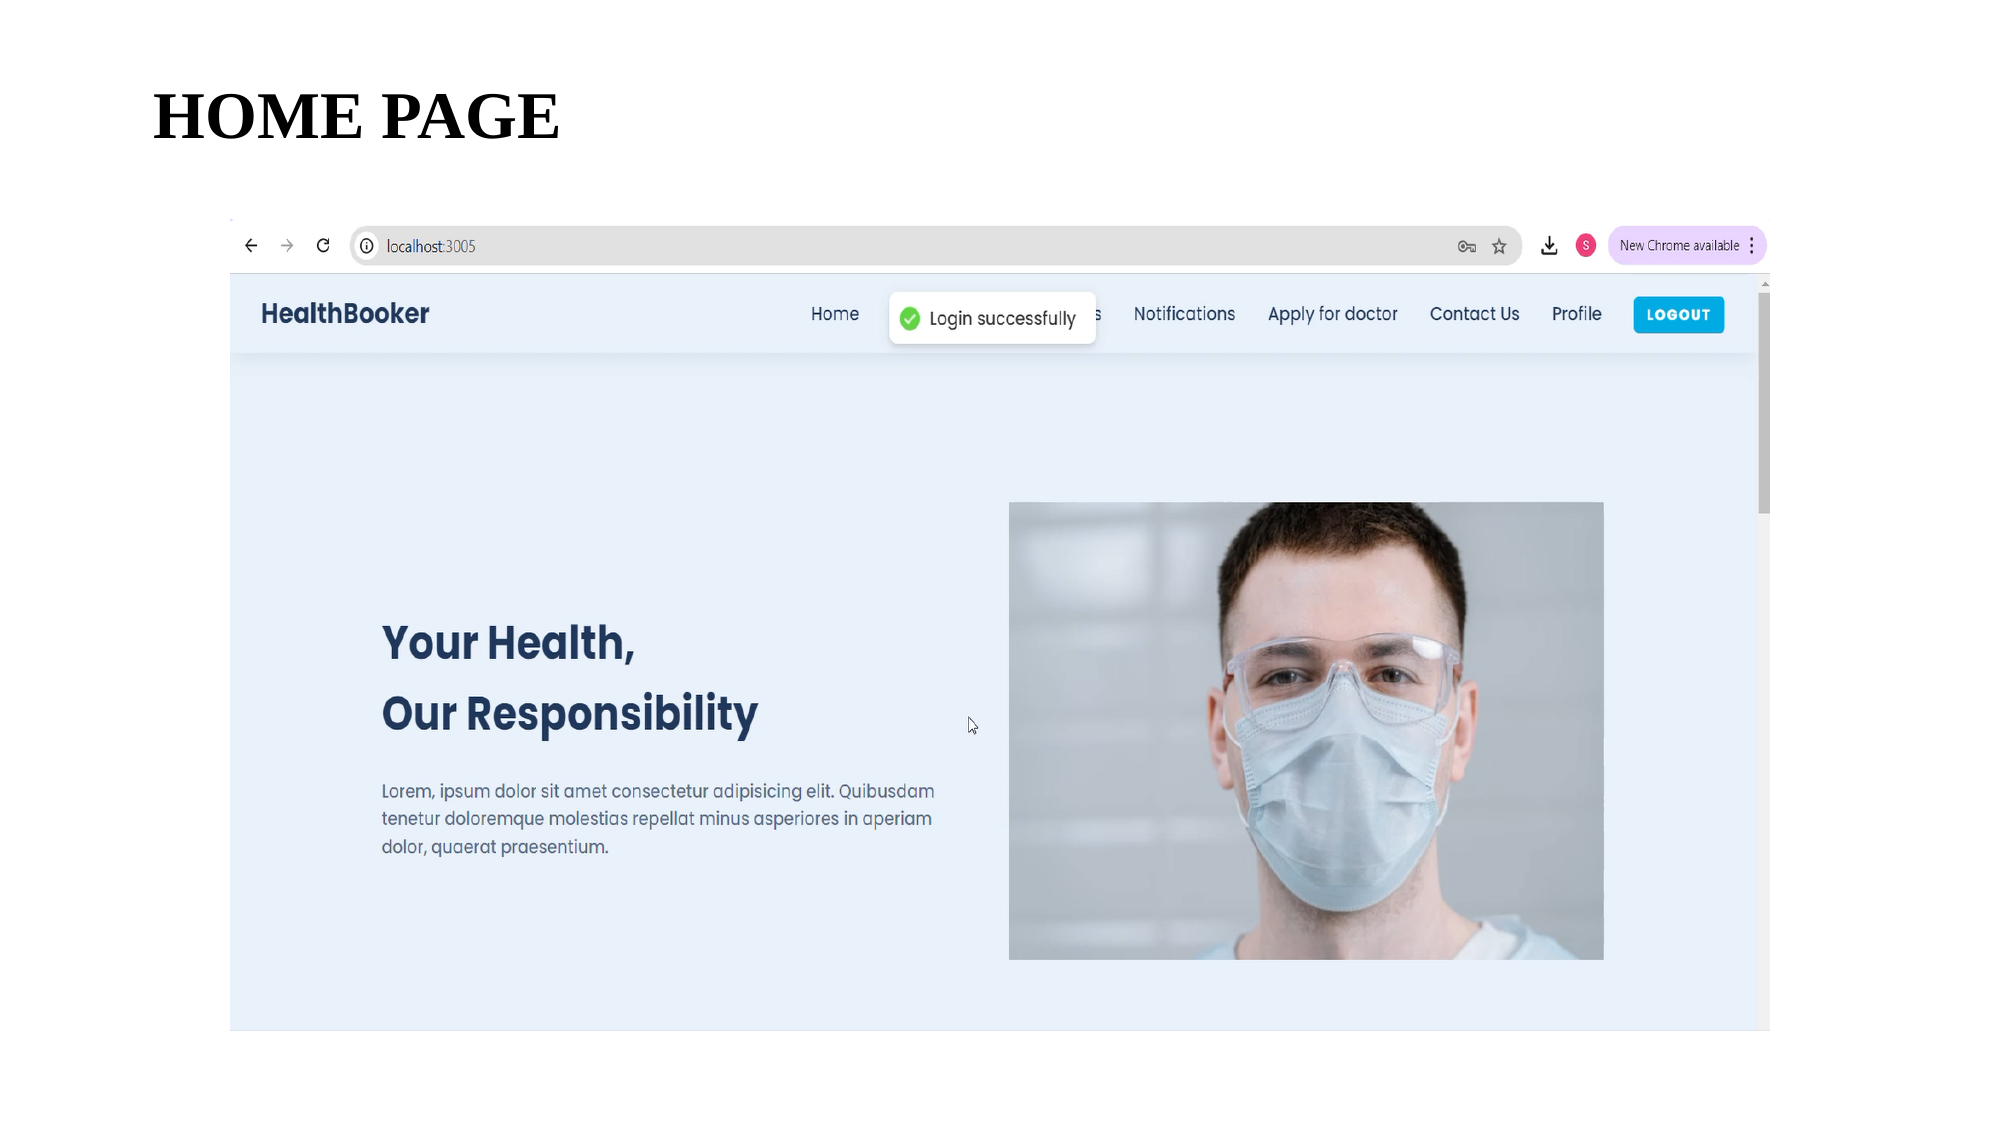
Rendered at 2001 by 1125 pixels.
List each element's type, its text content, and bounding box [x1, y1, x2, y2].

picture [230, 219, 1770, 1032]
text_box HOME PAGE [138, 64, 1139, 159]
